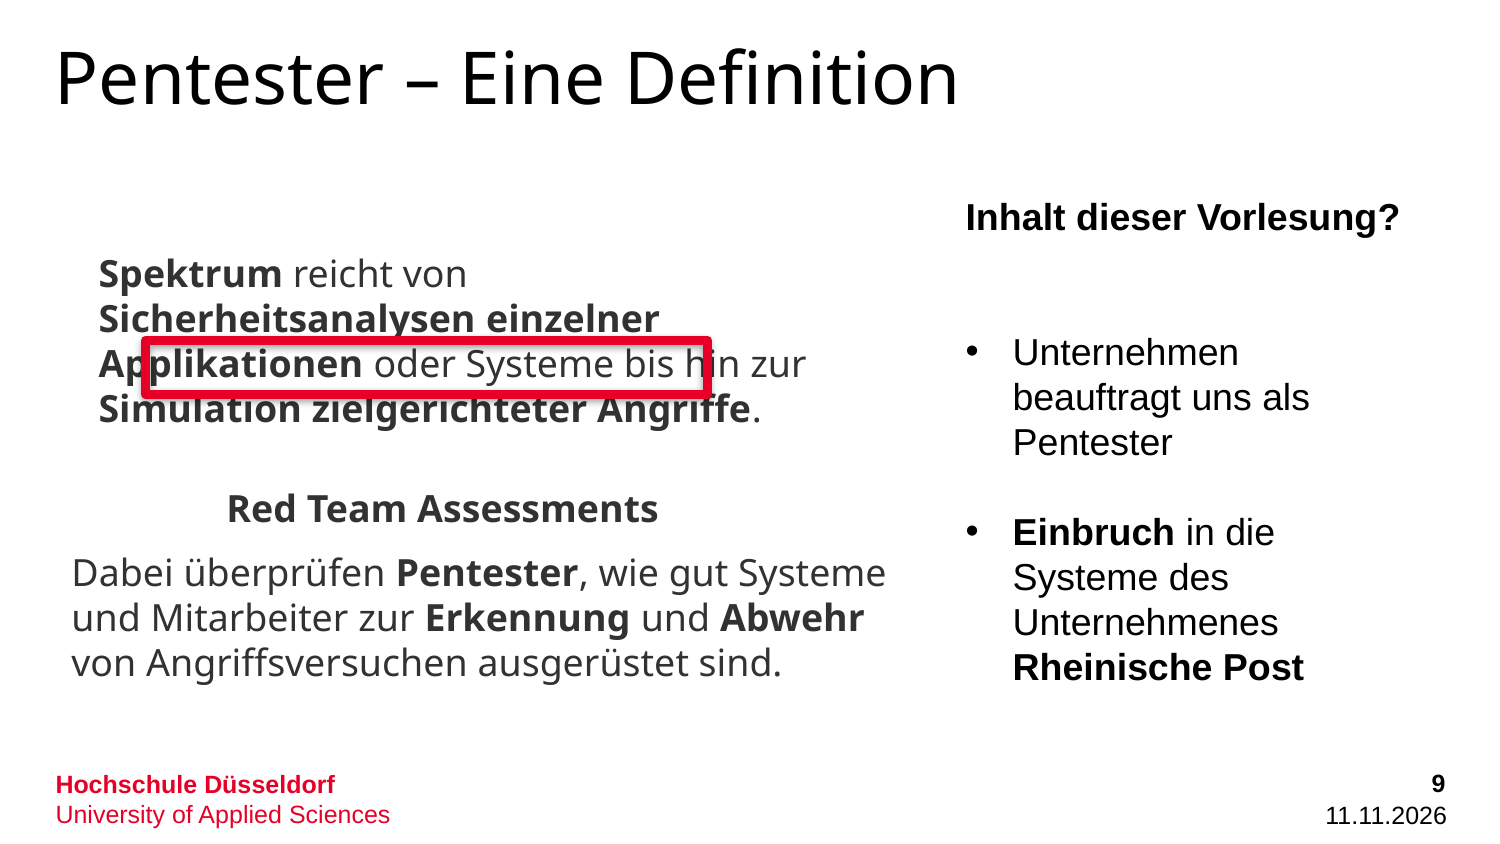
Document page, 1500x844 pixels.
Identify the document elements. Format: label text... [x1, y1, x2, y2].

text_box Spektrum reicht von Sicherheitsanalysen einzelner Applikationen oder Systeme bis hin zur Simulation zielgerichteter Angriffe. [83, 242, 834, 438]
list [39, 174, 1461, 745]
text_box Inhalt dieser Vorlesung? Unternehmen beauftragt uns als Pentester Einbruch in die Systeme des Unternehmenes Rheinische Post [950, 185, 1417, 696]
text_box Red Team Assessments [211, 477, 772, 538]
slide_number 9 [1283, 759, 1461, 815]
title Pentester – Eine Definition [39, 24, 1461, 160]
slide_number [1305, 785, 1463, 844]
text_box Dabei überprüfen Pentester, wie gut Systeme und Mitarbeiter zur Erkennung und Abwehr von Angriffsversuchen ausgerüstet sind. [56, 541, 927, 691]
text_box [145, 340, 708, 395]
